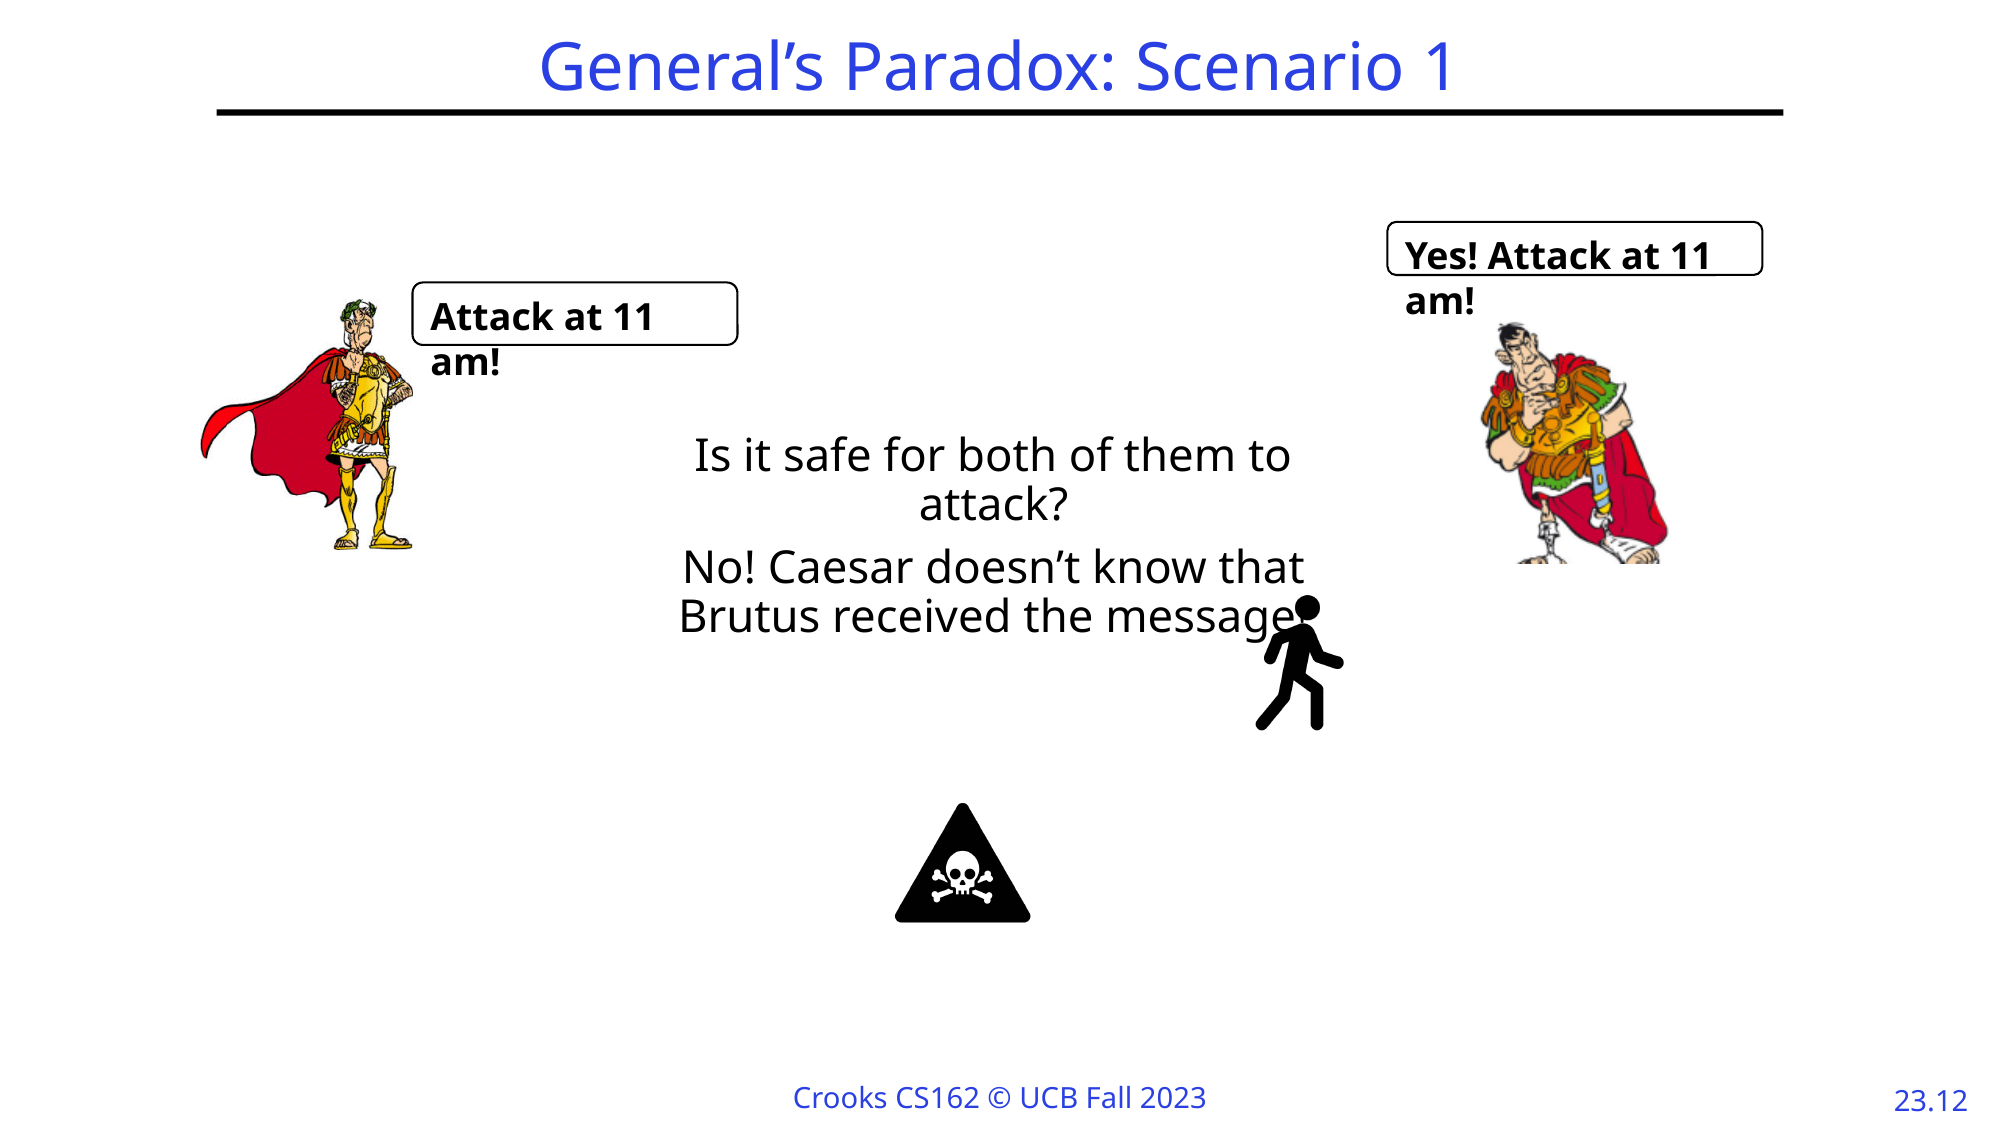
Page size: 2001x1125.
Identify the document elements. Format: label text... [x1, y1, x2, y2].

title General’s Paradox: Scenario 1 [216, 24, 1784, 113]
picture [199, 299, 413, 551]
text_box Yes! Attack at 11 am! [1387, 221, 1763, 276]
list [1474, 313, 1676, 564]
text_box Attack at 11 am! [412, 282, 738, 345]
picture [1224, 587, 1376, 738]
text_box Is it safe for both of them to attack? No! Caesar doesn’t know that Brutus received the message! [624, 424, 1363, 650]
picture [887, 787, 1038, 938]
